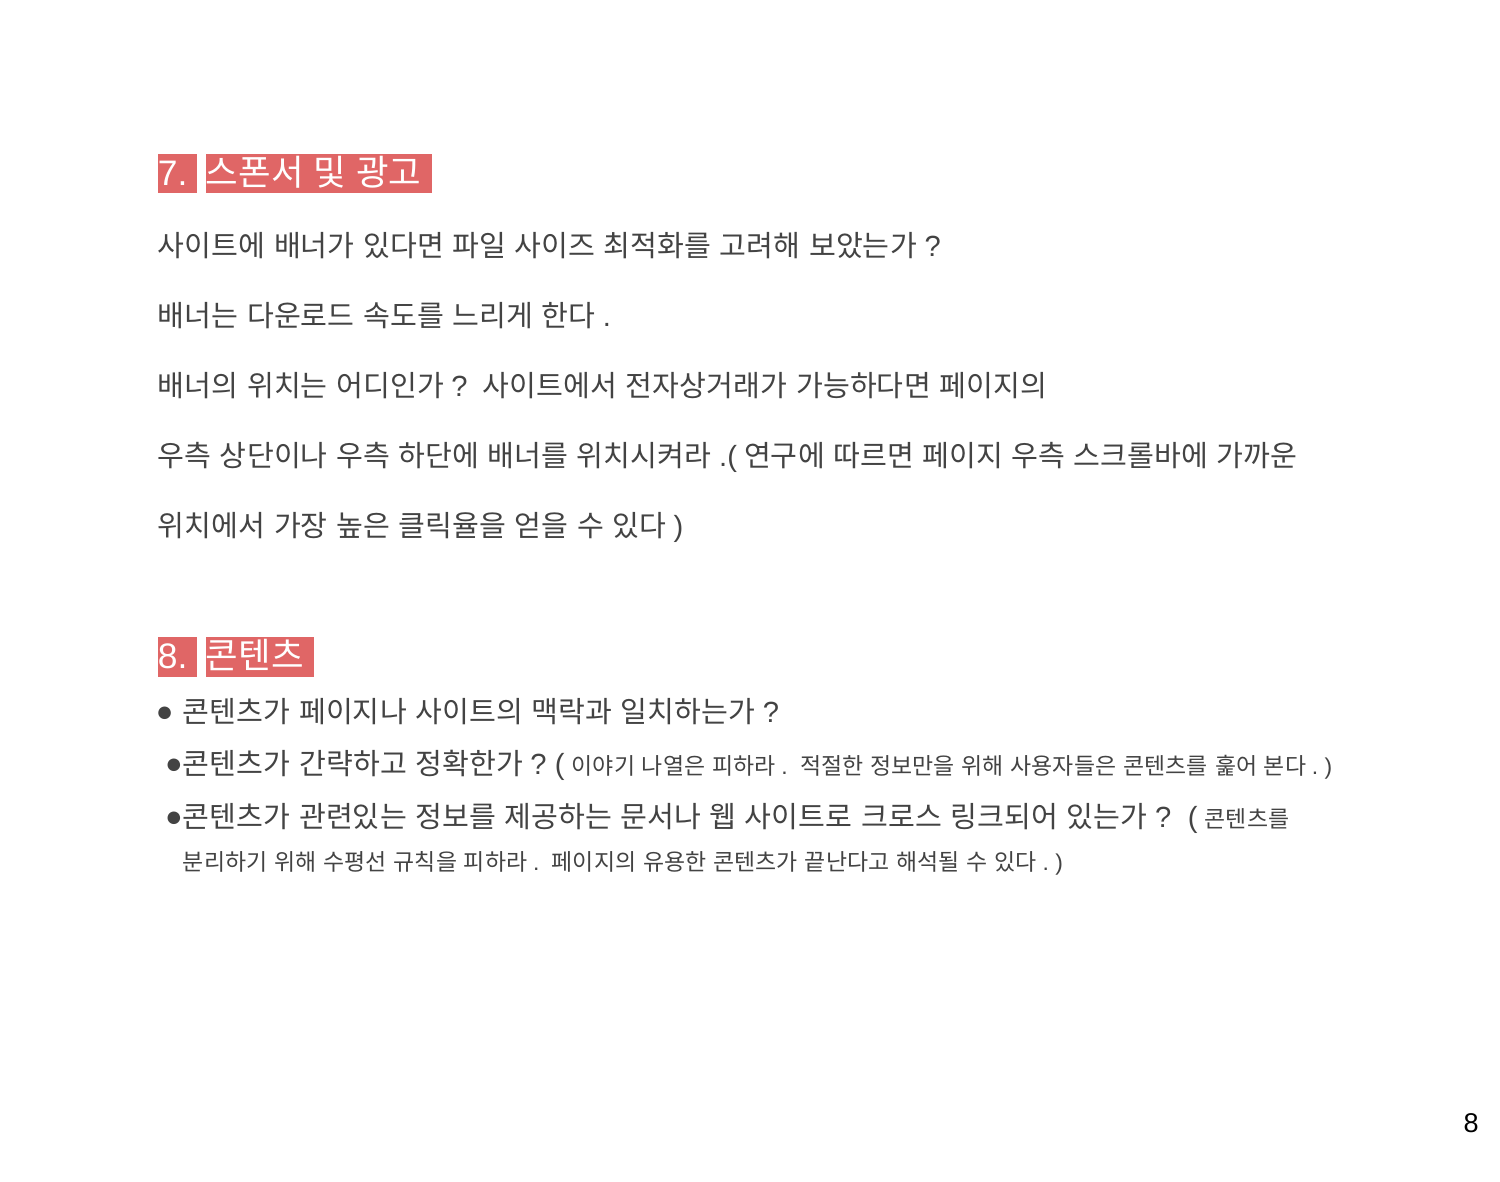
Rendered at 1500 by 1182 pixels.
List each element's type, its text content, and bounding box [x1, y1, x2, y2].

text_box 7. 스폰서 및 광고 사이트에 배너가 있다면 파일 사이즈 최적화를 고려해 보았는가? 배너는 다운로드 속도를 느리게 한다. 배너의 위치는 어디인가? 사이트에서 전자상거래가 가능하다면 페이지의 우측 상단이나 우측 하단에 배너를 위치시켜라.(연구에 따르면 페이지 우측 스크롤바에 가까운 위치에서 가장 높은 클릭율을 얻을 수 있다) 8. 콘텐츠 콘텐츠가 페이지나 사이트의 맥락과 일치하는가? 콘텐츠가 간략하고 정확한가? (이야기 나열은 피하라. 적절한 정보만을 위해 사용자들은 콘텐츠를 훑어 본다. ) 콘텐츠가 관련있는 정보를 제공하는 문서나 웹 사이트로 크로스 링크되어 있는가? (콘텐츠를 분리하기 위해 수평선 규칙을 피하라. 페이지의 유용한 콘텐츠가 끝난다고 해석될 수 있다. ) [119, 102, 1370, 1078]
slide_number ‹#› [1403, 1090, 1494, 1182]
